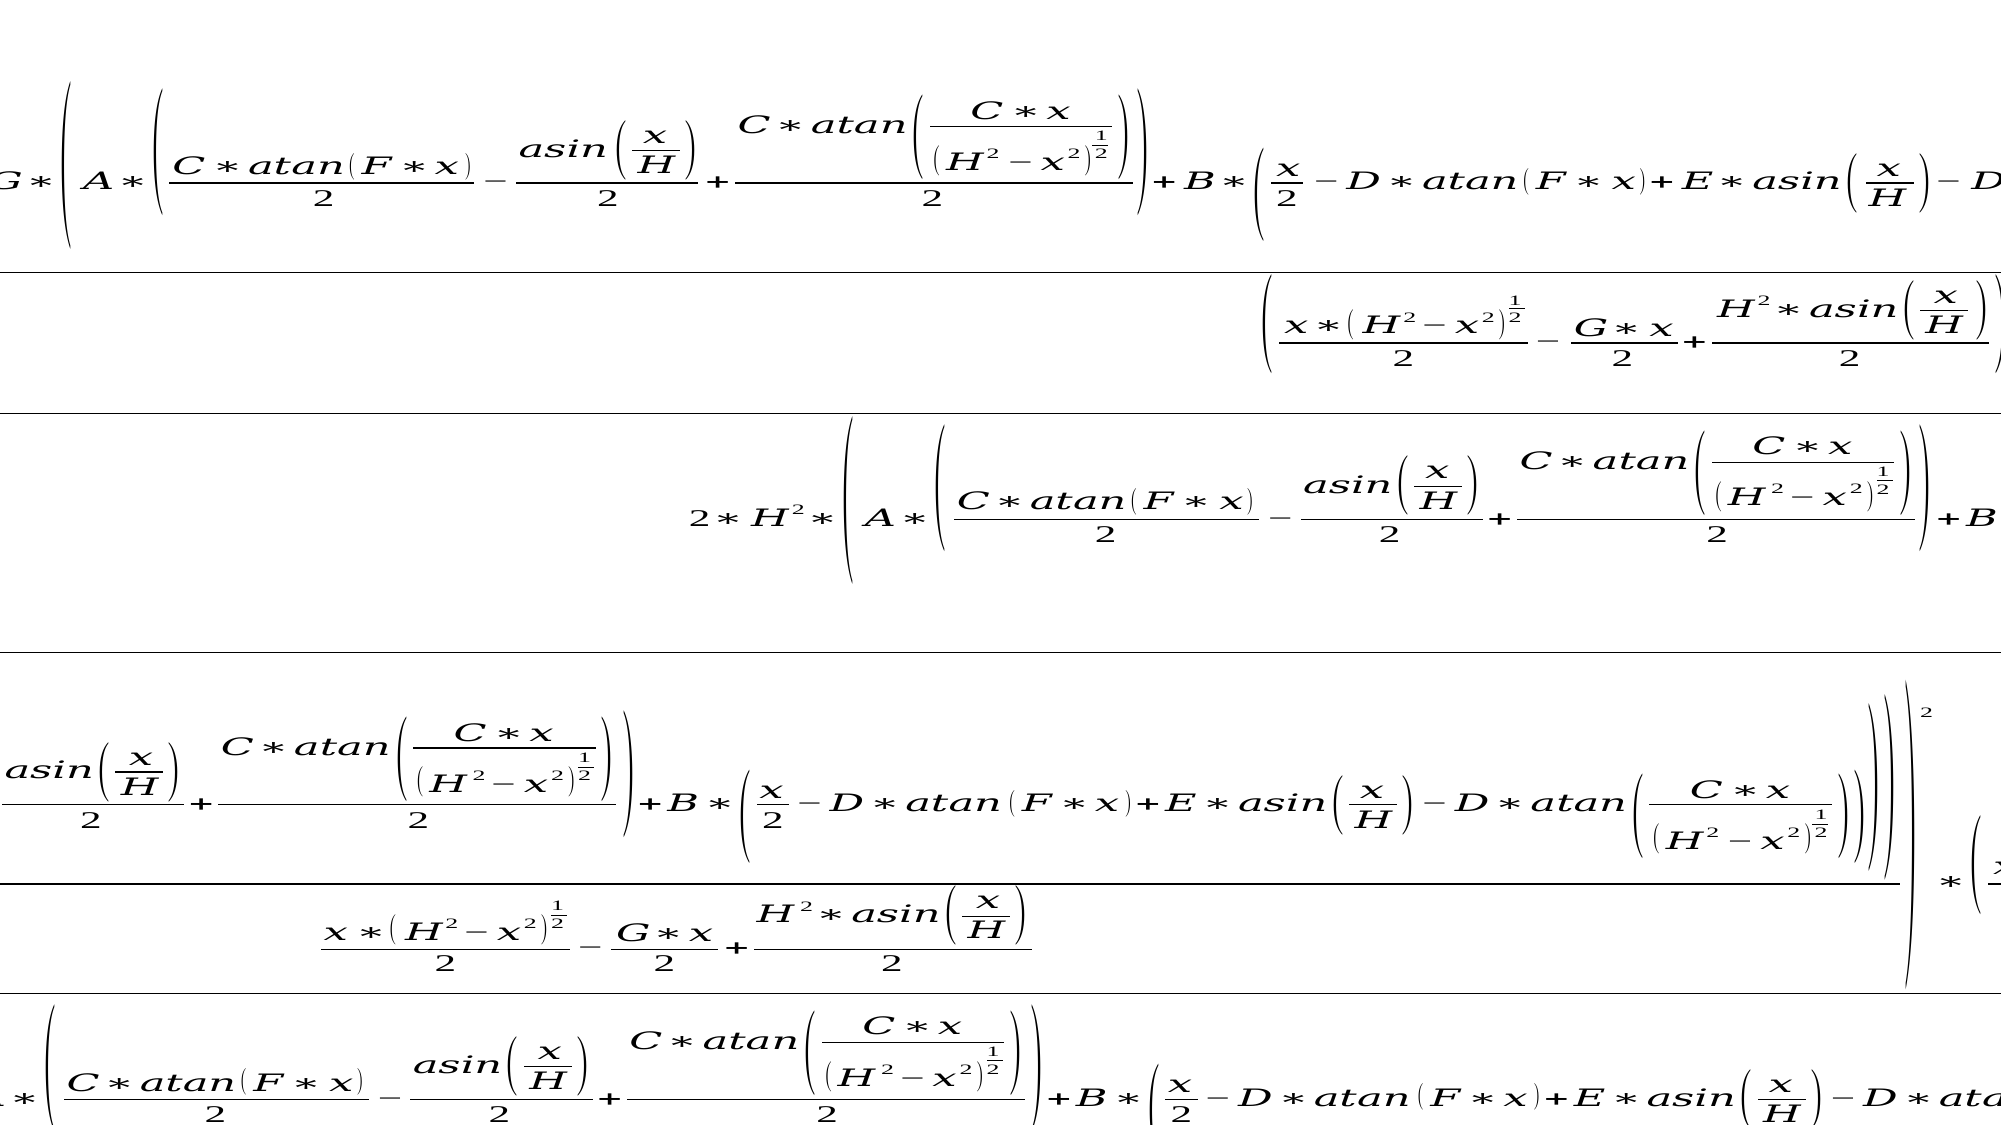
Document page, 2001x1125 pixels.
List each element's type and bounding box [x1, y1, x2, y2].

text_box [0, 273, 2000, 413]
text_box [0, 0, 2000, 272]
text_box [0, 653, 2000, 993]
text_box [0, 414, 2000, 652]
text_box [0, 994, 2000, 1125]
